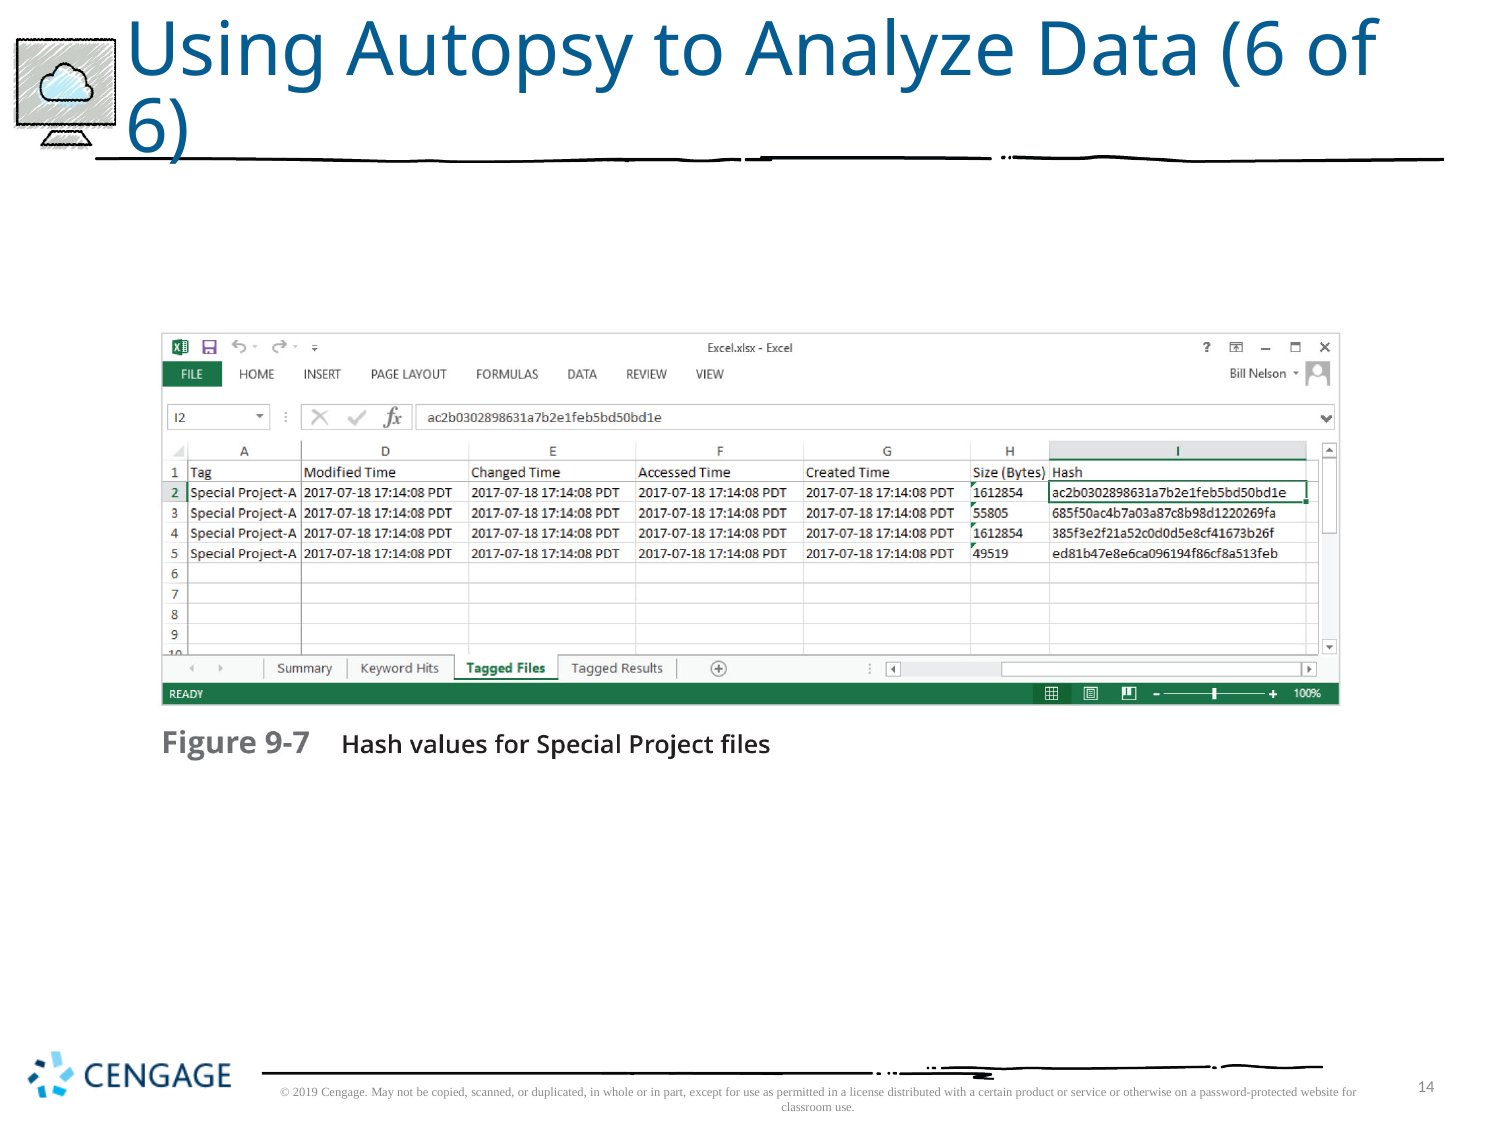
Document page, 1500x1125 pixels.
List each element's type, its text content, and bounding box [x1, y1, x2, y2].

picture [261, 1064, 1323, 1079]
picture [7, 1037, 244, 1111]
picture [95, 155, 1444, 163]
title Using Autopsy to Analyze Data (6 of 6) [125, 52, 1442, 130]
picture [12, 36, 117, 151]
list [157, 329, 1343, 763]
footer © 2019 Cengage. May not be copied, scanned, or duplicated, in whole or in part, except for use as permitted in a license distributed with a certain product or service or otherwise on a password-protected website for classroom use. [261, 1079, 1375, 1120]
